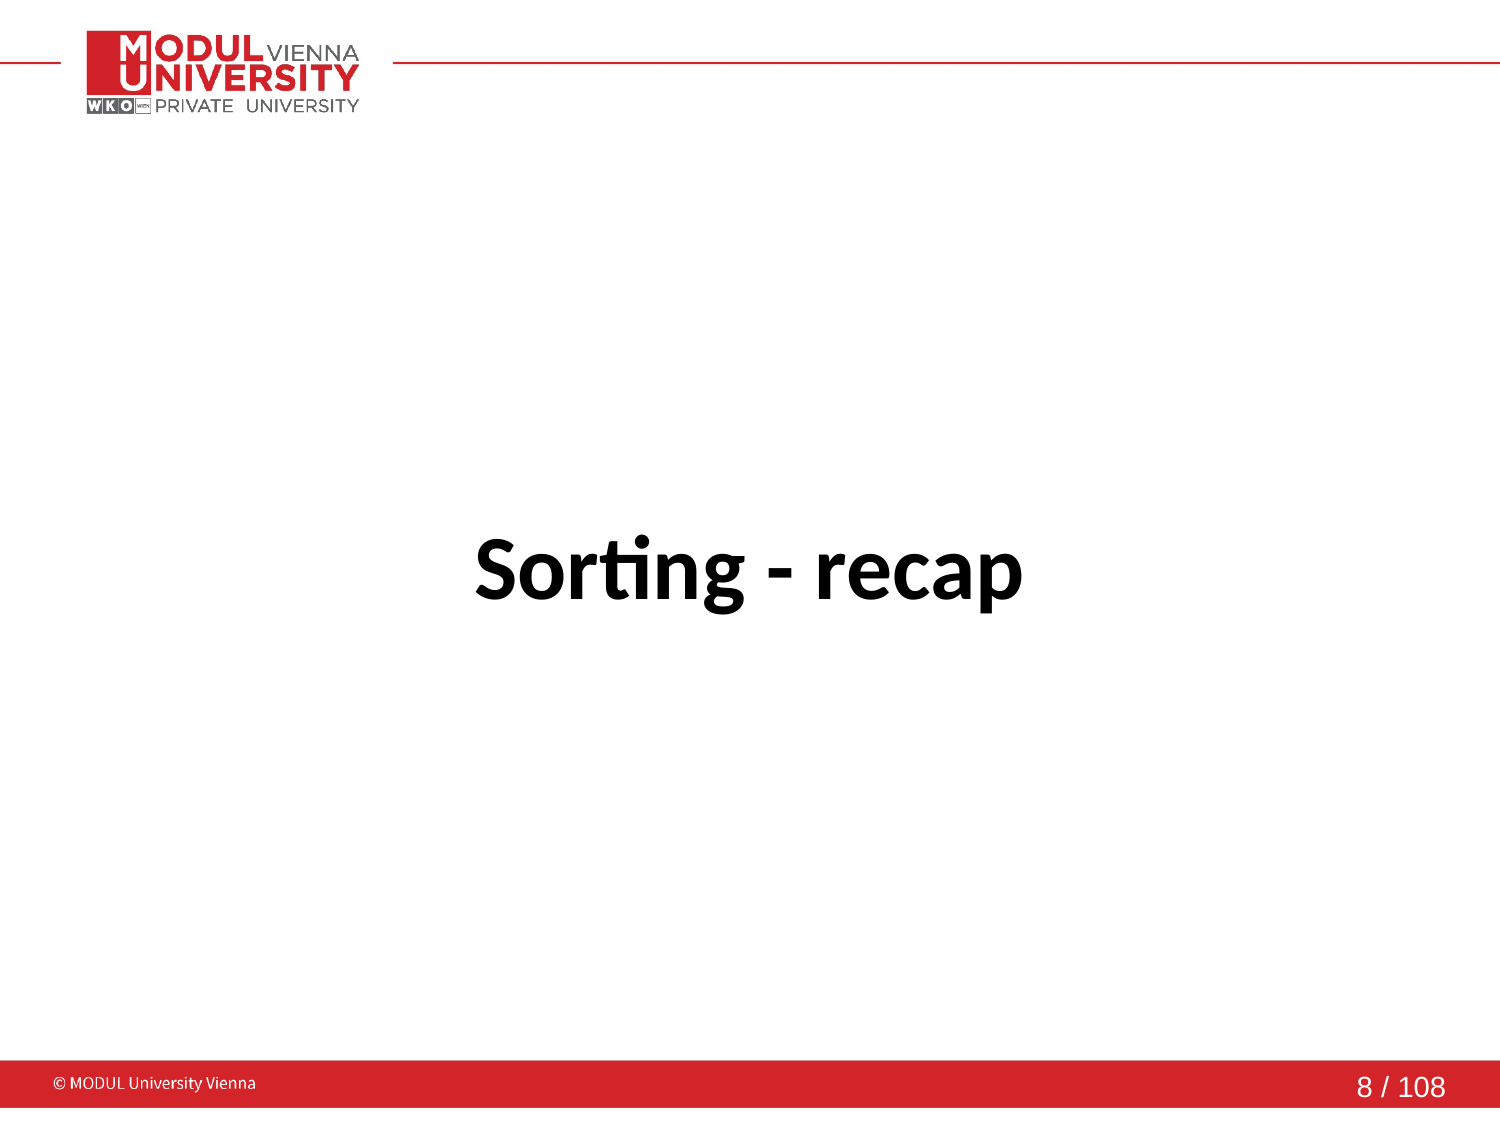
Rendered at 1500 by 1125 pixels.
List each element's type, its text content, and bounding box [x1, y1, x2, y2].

list [375, 55, 1425, 135]
title Sorting - recap [75, 468, 1425, 657]
picture [0, 0, 1500, 1125]
